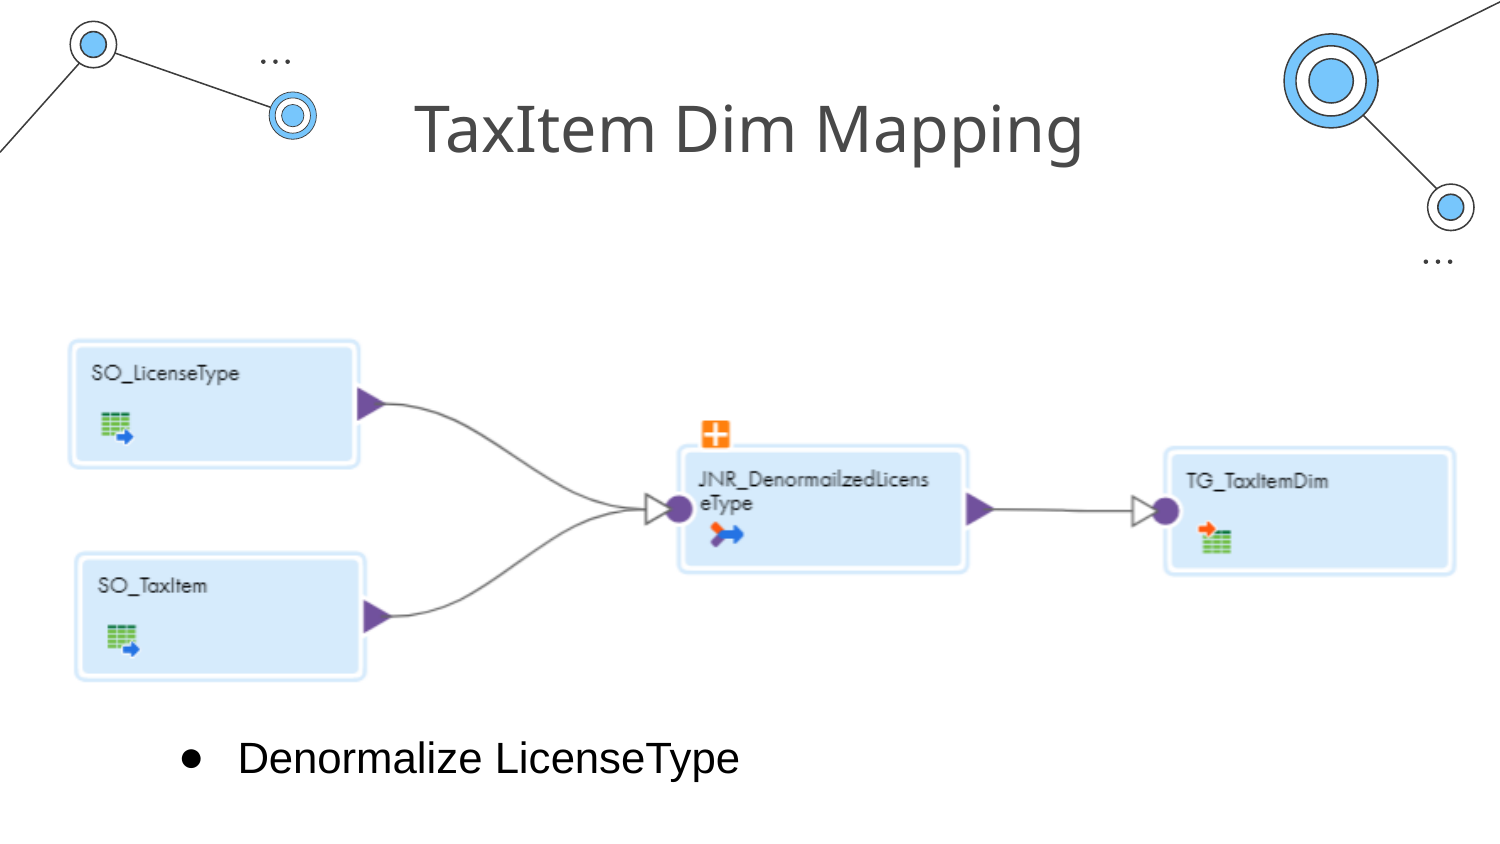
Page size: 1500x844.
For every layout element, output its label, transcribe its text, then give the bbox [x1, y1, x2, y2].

text_box Denormalize LicenseType [147, 714, 970, 798]
picture [44, 318, 1481, 707]
title TaxItem Dim Mapping [257, 72, 1243, 171]
